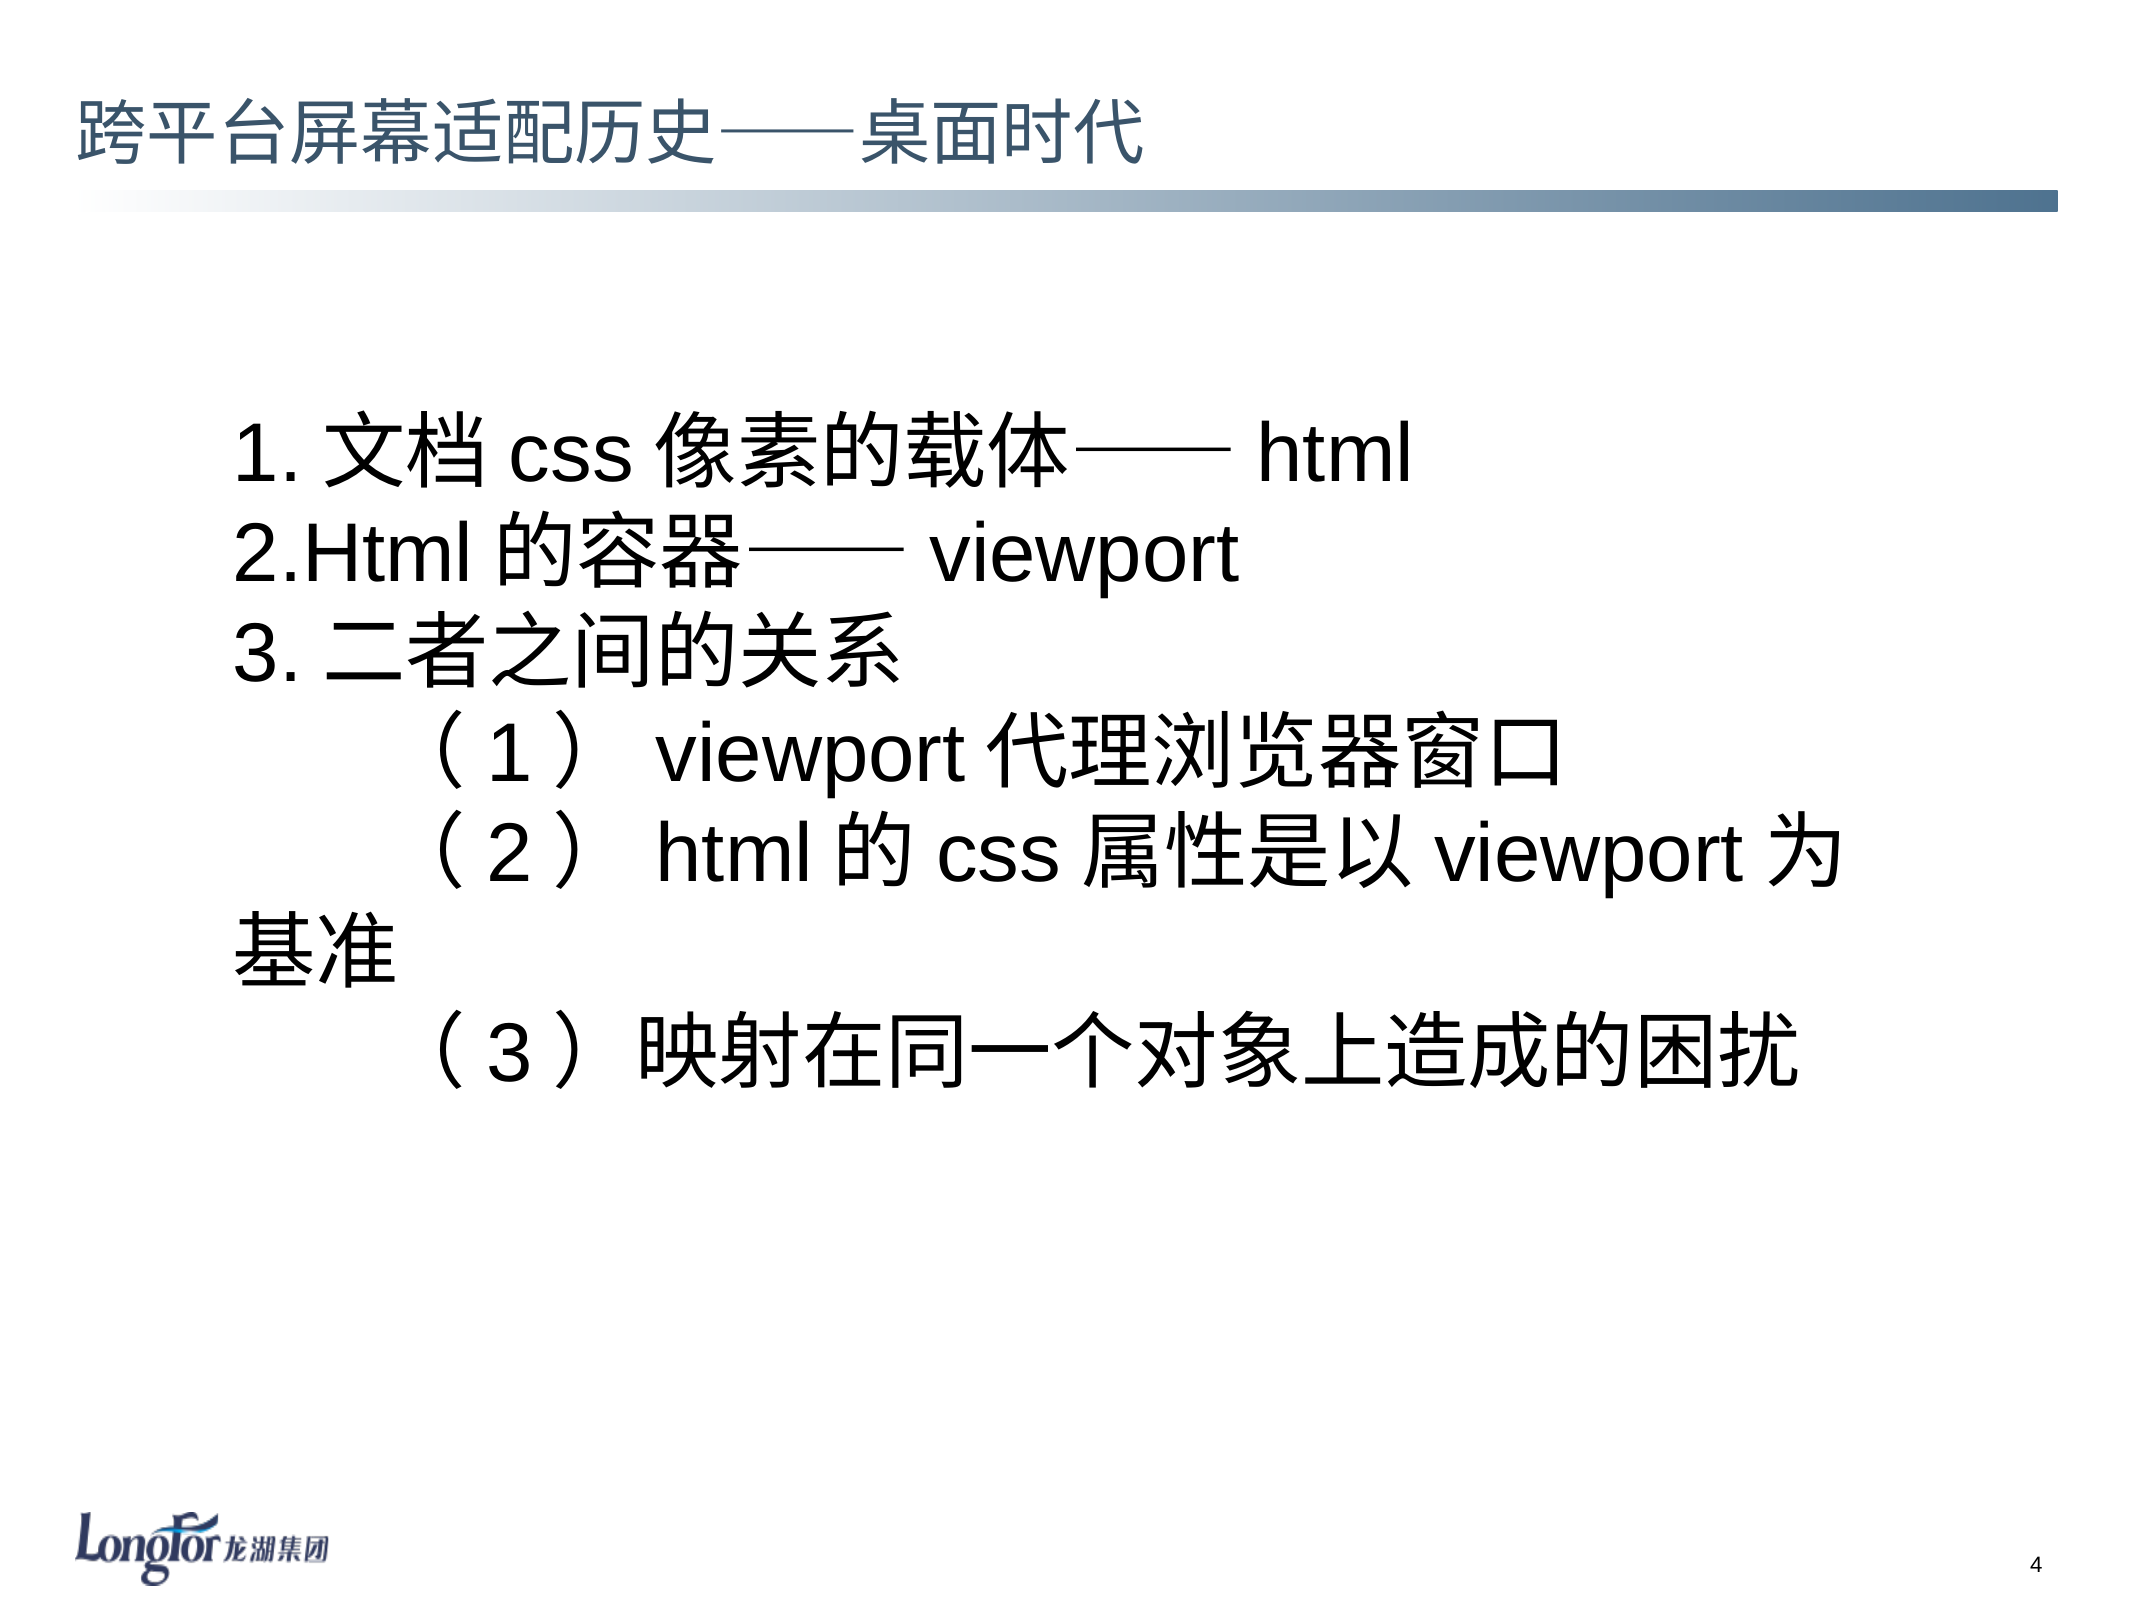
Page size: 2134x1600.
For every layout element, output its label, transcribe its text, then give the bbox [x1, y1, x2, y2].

picture [75, 1512, 343, 1586]
title 跨平台屏幕适配历史——桌面时代 [75, 75, 2058, 179]
slide_number 4 [1559, 1512, 2058, 1586]
text_box 1.文档css像素的载体——html 2.Html的容器——viewport 3.二者之间的关系 （1）viewport代理浏览器窗口 （2）html的css属性是以viewport为基准 （3）映射在同一个对象上造成的困扰 [218, 390, 1915, 1106]
